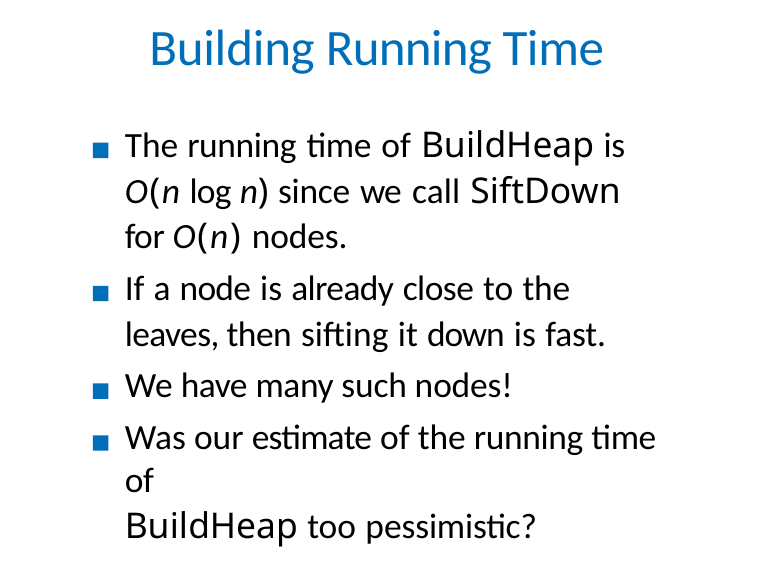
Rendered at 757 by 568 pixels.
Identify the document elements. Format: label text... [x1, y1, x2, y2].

title Building Running Time [36, 11, 720, 110]
text_box [92, 435, 109, 451]
text_box [92, 383, 109, 399]
text_box [92, 142, 109, 159]
text_box The running time of BuildHeap is O(n log n) since we call SiftDown for O(n) nodes. If a node is already close to the leaves, then sifting it down is fast. We have many such nodes! Was our estimate of the running time of BuildHeap too pessimistic? [122, 117, 696, 546]
text_box [92, 285, 109, 302]
